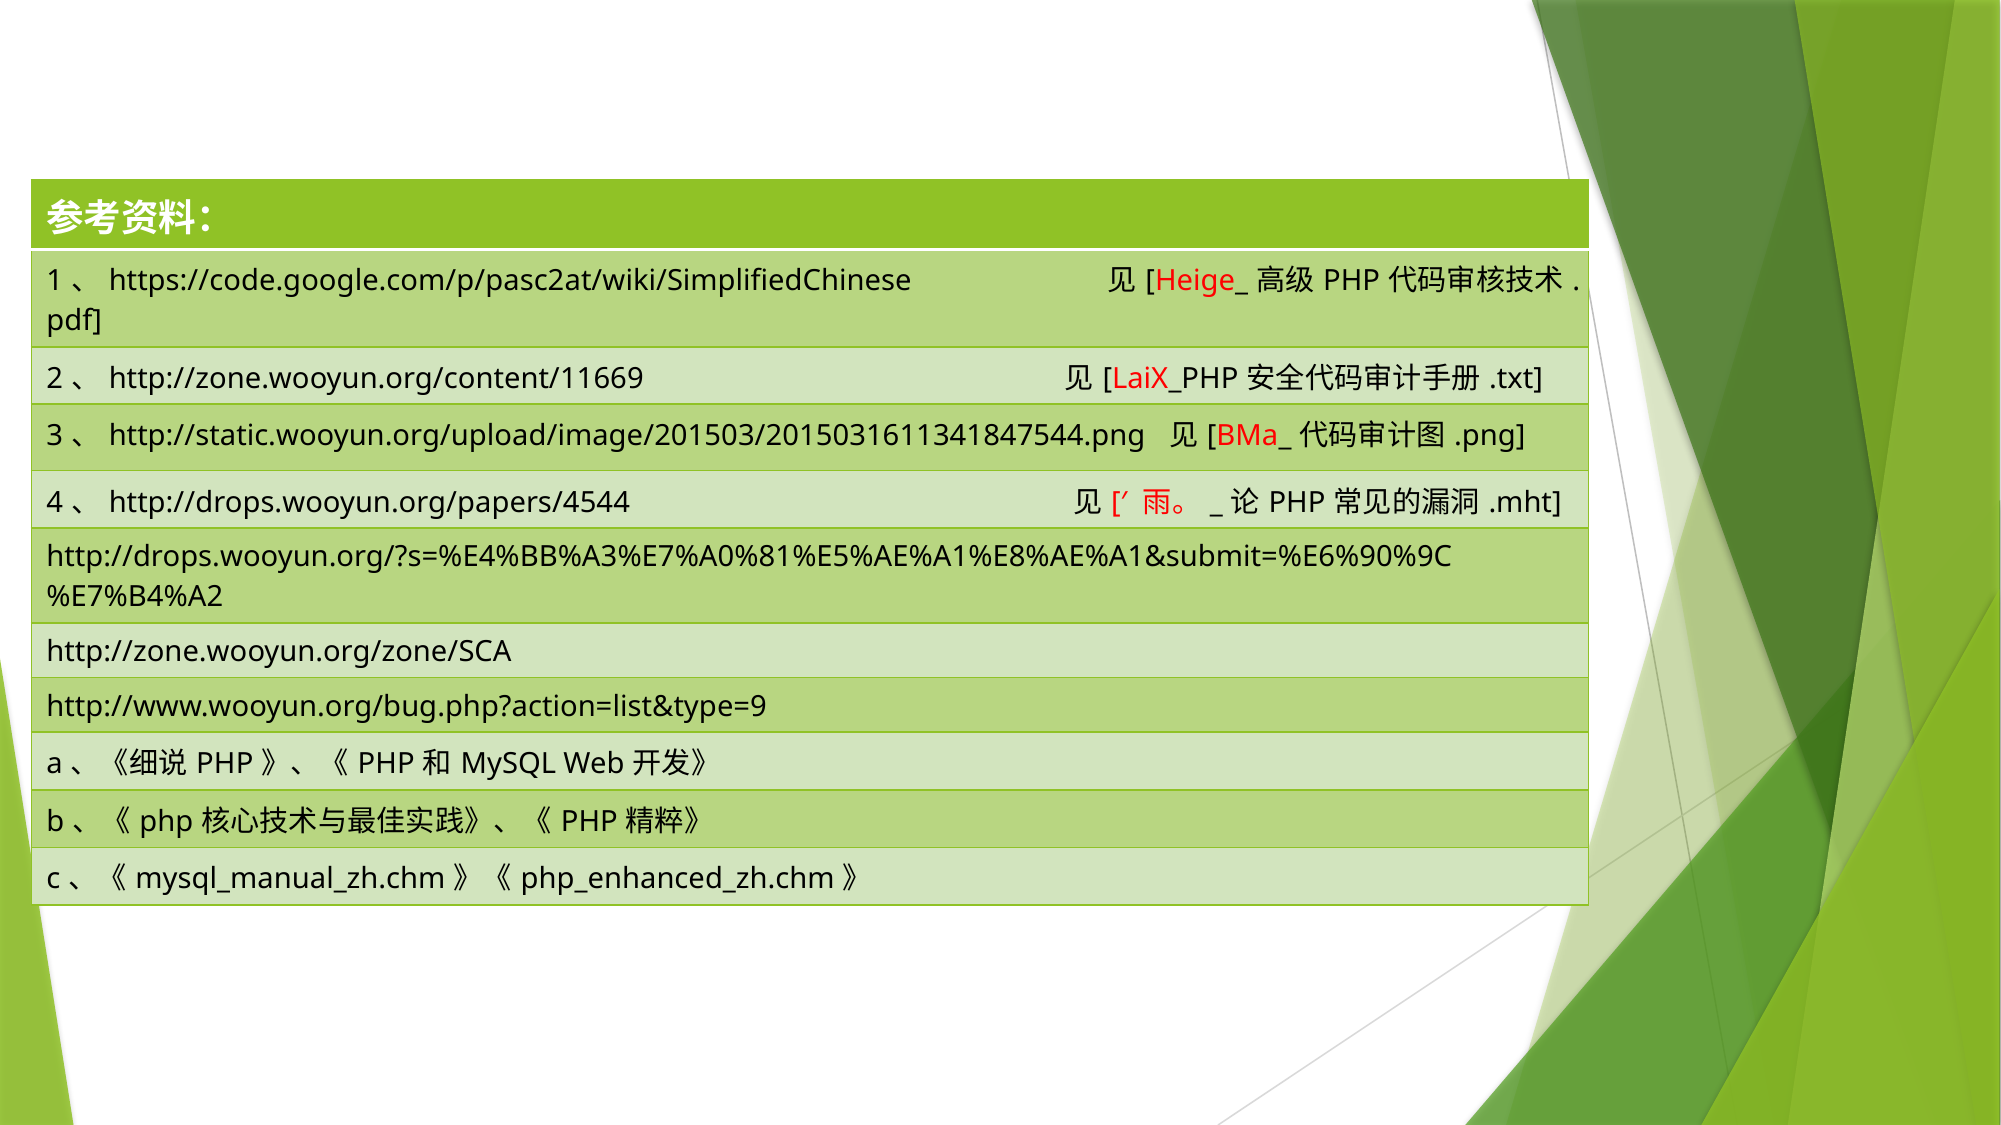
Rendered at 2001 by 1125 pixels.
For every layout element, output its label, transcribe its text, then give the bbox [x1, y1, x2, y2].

table_cell a、《细说PHP》、《PHP和MySQL Web开发》 [32, 733, 1588, 789]
table_cell http://www.wooyun.org/bug.php?action=list&type=9 [32, 678, 1588, 731]
table_cell 4、http://drops.wooyun.org/papers/4544 见[′ 雨。_论PHP常见的漏洞.mht] [32, 471, 1588, 527]
table_cell http://drops.wooyun.org/?s=%E4%BB%A3%E7%A0%81%E5%AE%A1%E8%AE%A1&submit=%E6%90%9C%E7%B4%A2 [32, 529, 1588, 622]
table_cell 1、https://code.google.com/p/pasc2at/wiki/SimplifiedChinese 见[Heige_高级PHP代码审核技术.pdf] [32, 251, 1588, 346]
table_cell http://zone.wooyun.org/zone/SCA [32, 624, 1588, 677]
table_cell 2、http://zone.wooyun.org/content/11669 见[LaiX_PHP安全代码审计手册.txt] [32, 348, 1588, 403]
table_cell c、《mysql_manual_zh.chm》《php_enhanced_zh.chm》 [32, 848, 1588, 904]
table_cell b、《php核心技术与最佳实践》、《PHP精粹》 [32, 791, 1588, 847]
table_cell 3、http://static.wooyun.org/upload/image/201503/2015031611341847544.png 见[BMa_代码审计图.png] [32, 405, 1588, 470]
table_header 参考资料： [32, 181, 1588, 248]
